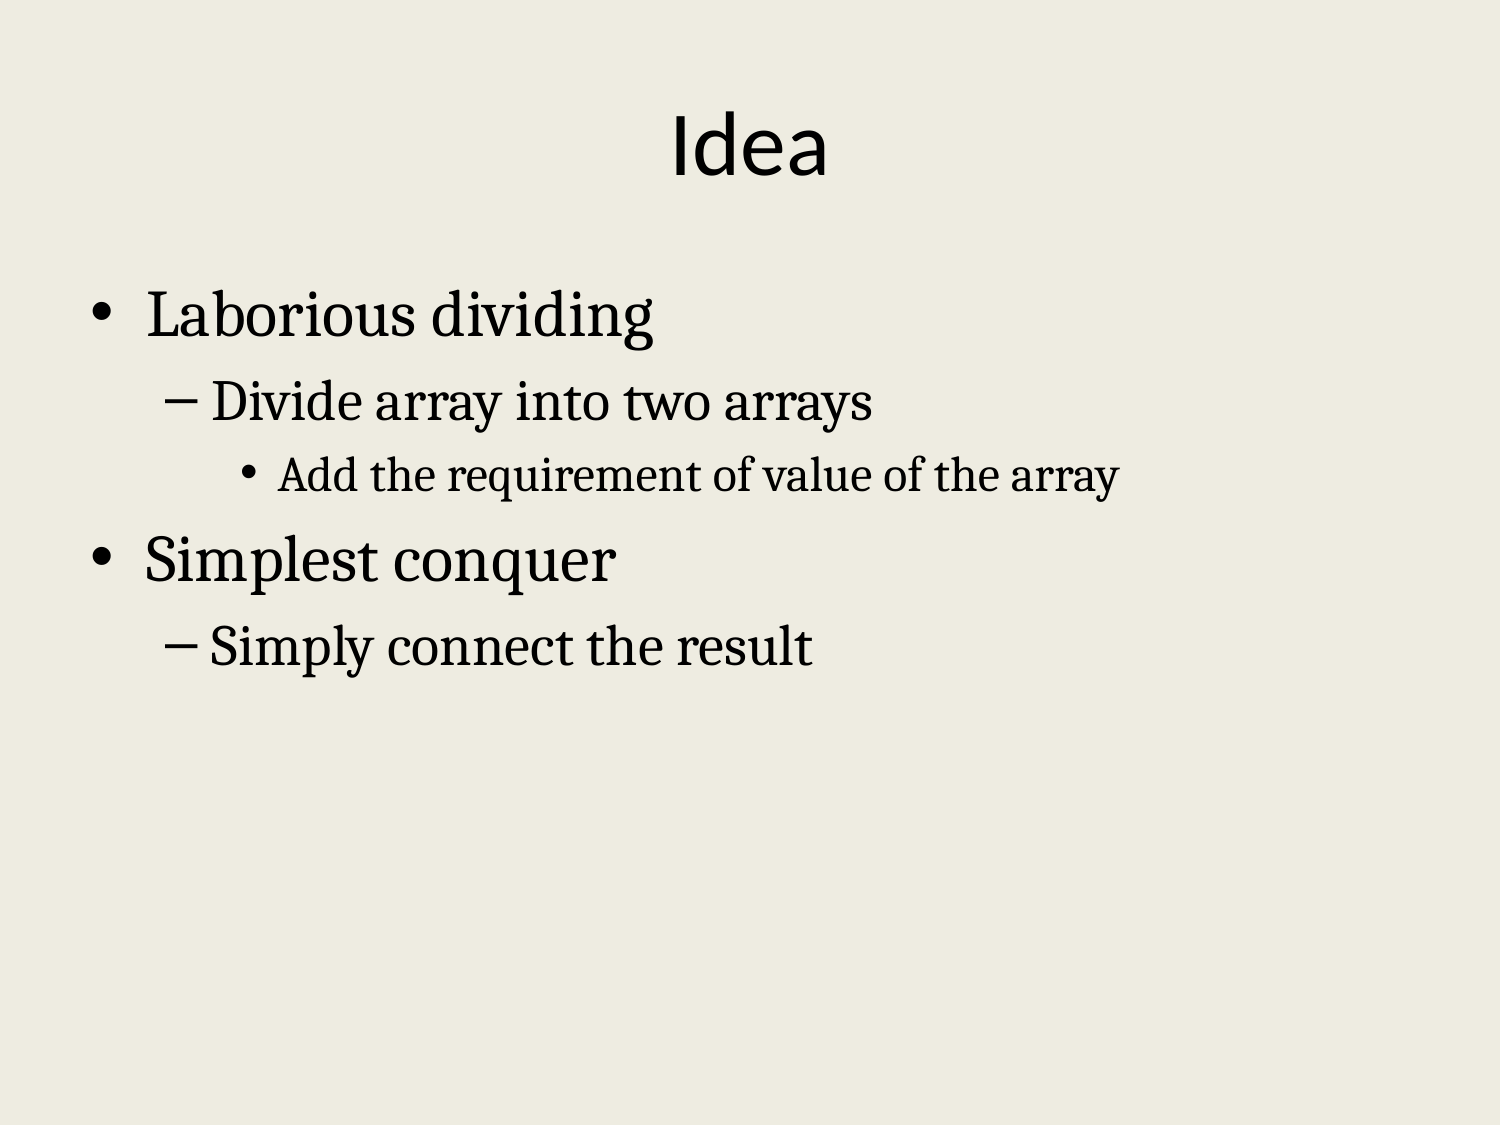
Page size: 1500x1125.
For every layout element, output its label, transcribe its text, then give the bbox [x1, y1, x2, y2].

list Laborious dividing Divide array into two arrays Add the requirement of value of the array Simplest conquer Simply connect the result [75, 262, 1425, 1005]
title Idea [75, 45, 1425, 233]
